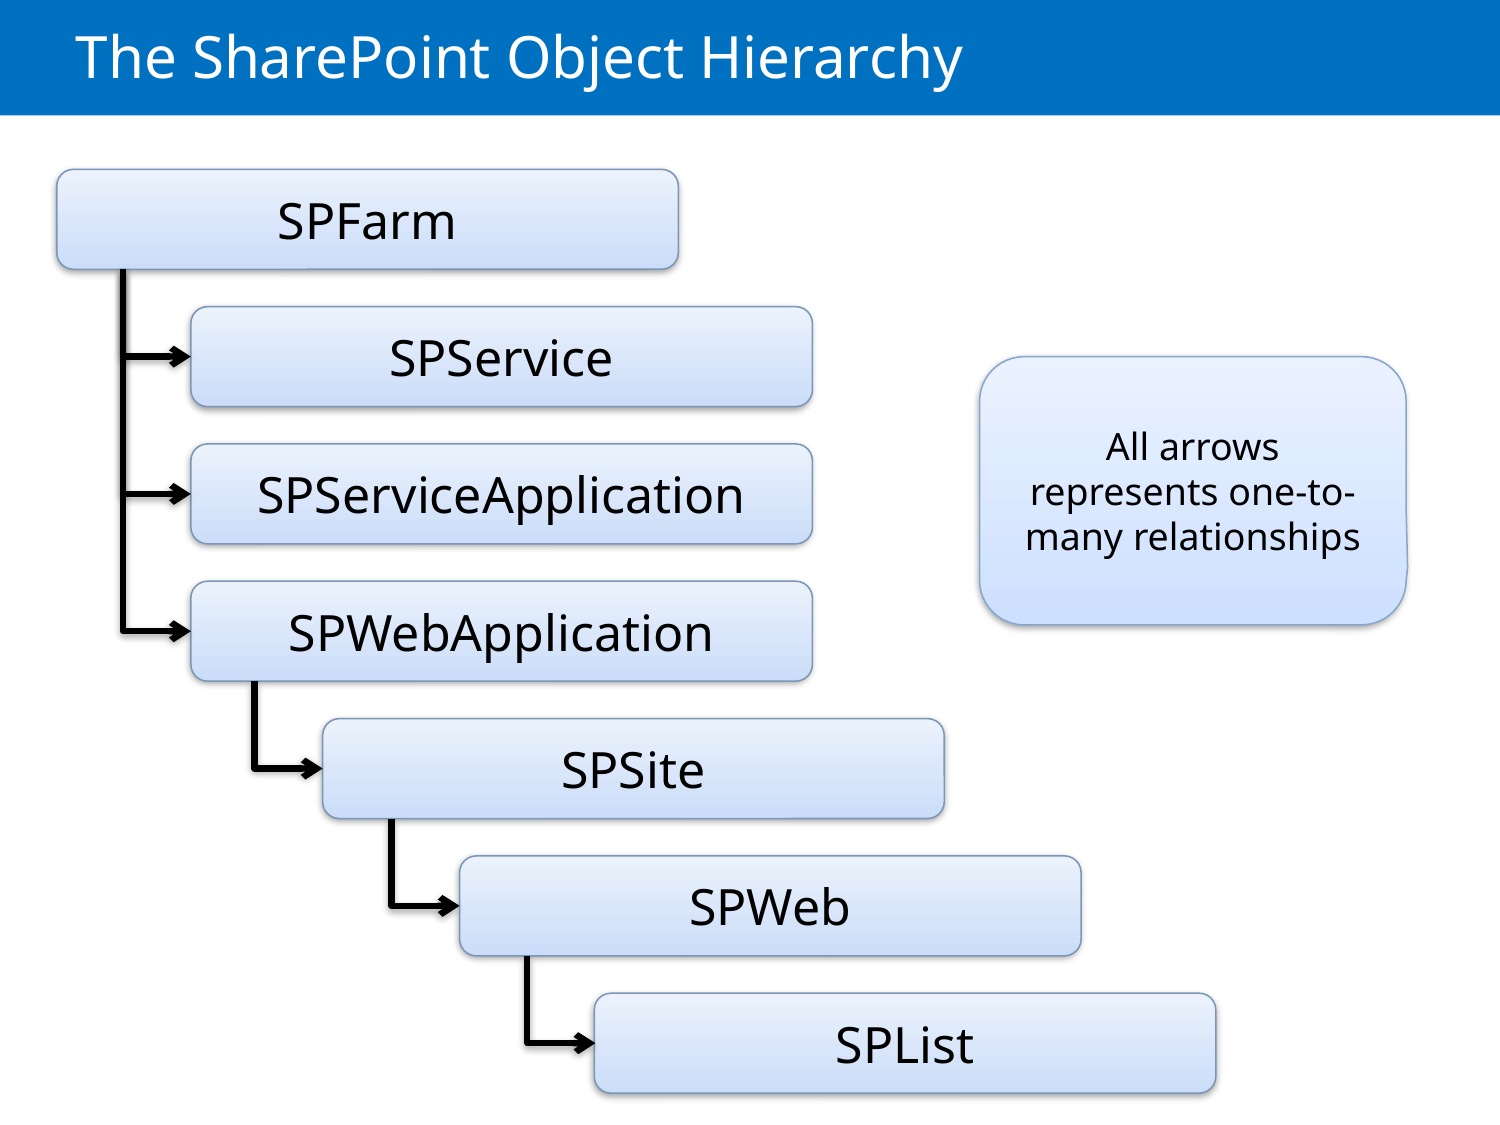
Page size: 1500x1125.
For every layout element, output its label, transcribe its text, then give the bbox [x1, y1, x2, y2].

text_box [381, 827, 470, 897]
text_box SPService [205, 305, 814, 408]
text_box SPSite [321, 717, 946, 820]
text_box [44, 347, 270, 414]
text_box SPFarm [55, 168, 680, 271]
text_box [0, 415, 339, 485]
text_box SPWebApplication [190, 580, 814, 682]
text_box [517, 965, 606, 1034]
text_box SPServiceApplication [190, 443, 814, 545]
text_box SPList [593, 992, 1217, 1094]
title The SharePoint Object Hierarchy [75, 0, 1351, 122]
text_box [244, 690, 333, 760]
text_box All arrows represents one-to-many relationships [978, 355, 1409, 626]
text_box SPWeb [458, 855, 1082, 957]
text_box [112, 278, 201, 345]
